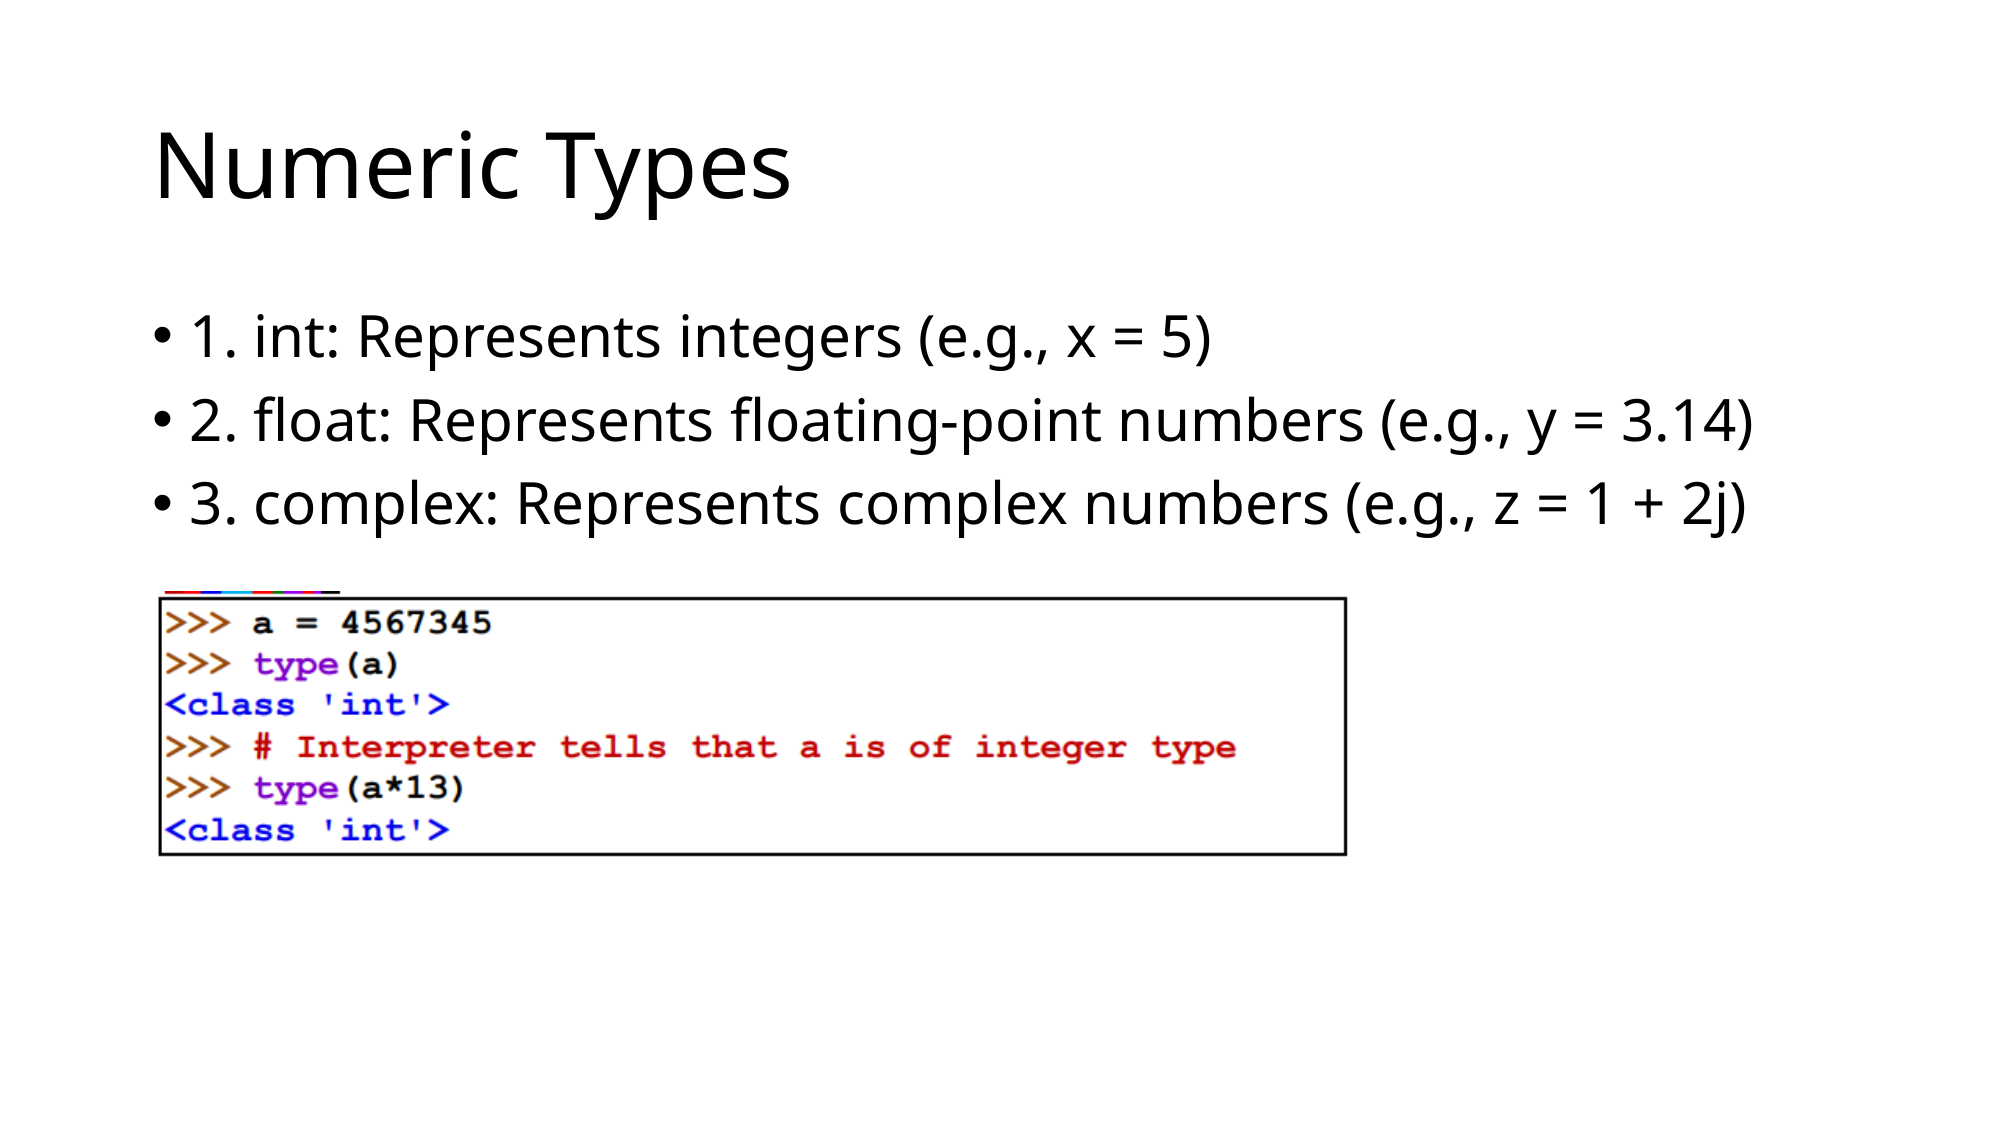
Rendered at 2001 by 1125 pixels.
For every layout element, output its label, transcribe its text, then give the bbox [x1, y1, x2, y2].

title Numeric Types [137, 59, 1863, 278]
list 1. int: Represents integers (e.g., x = 5) 2. float: Represents floating-point numbers (e.g., y = 3.14) 3. complex: Represents complex numbers (e.g., z = 1 + 2j) [137, 299, 1863, 1014]
picture [136, 590, 1374, 872]
